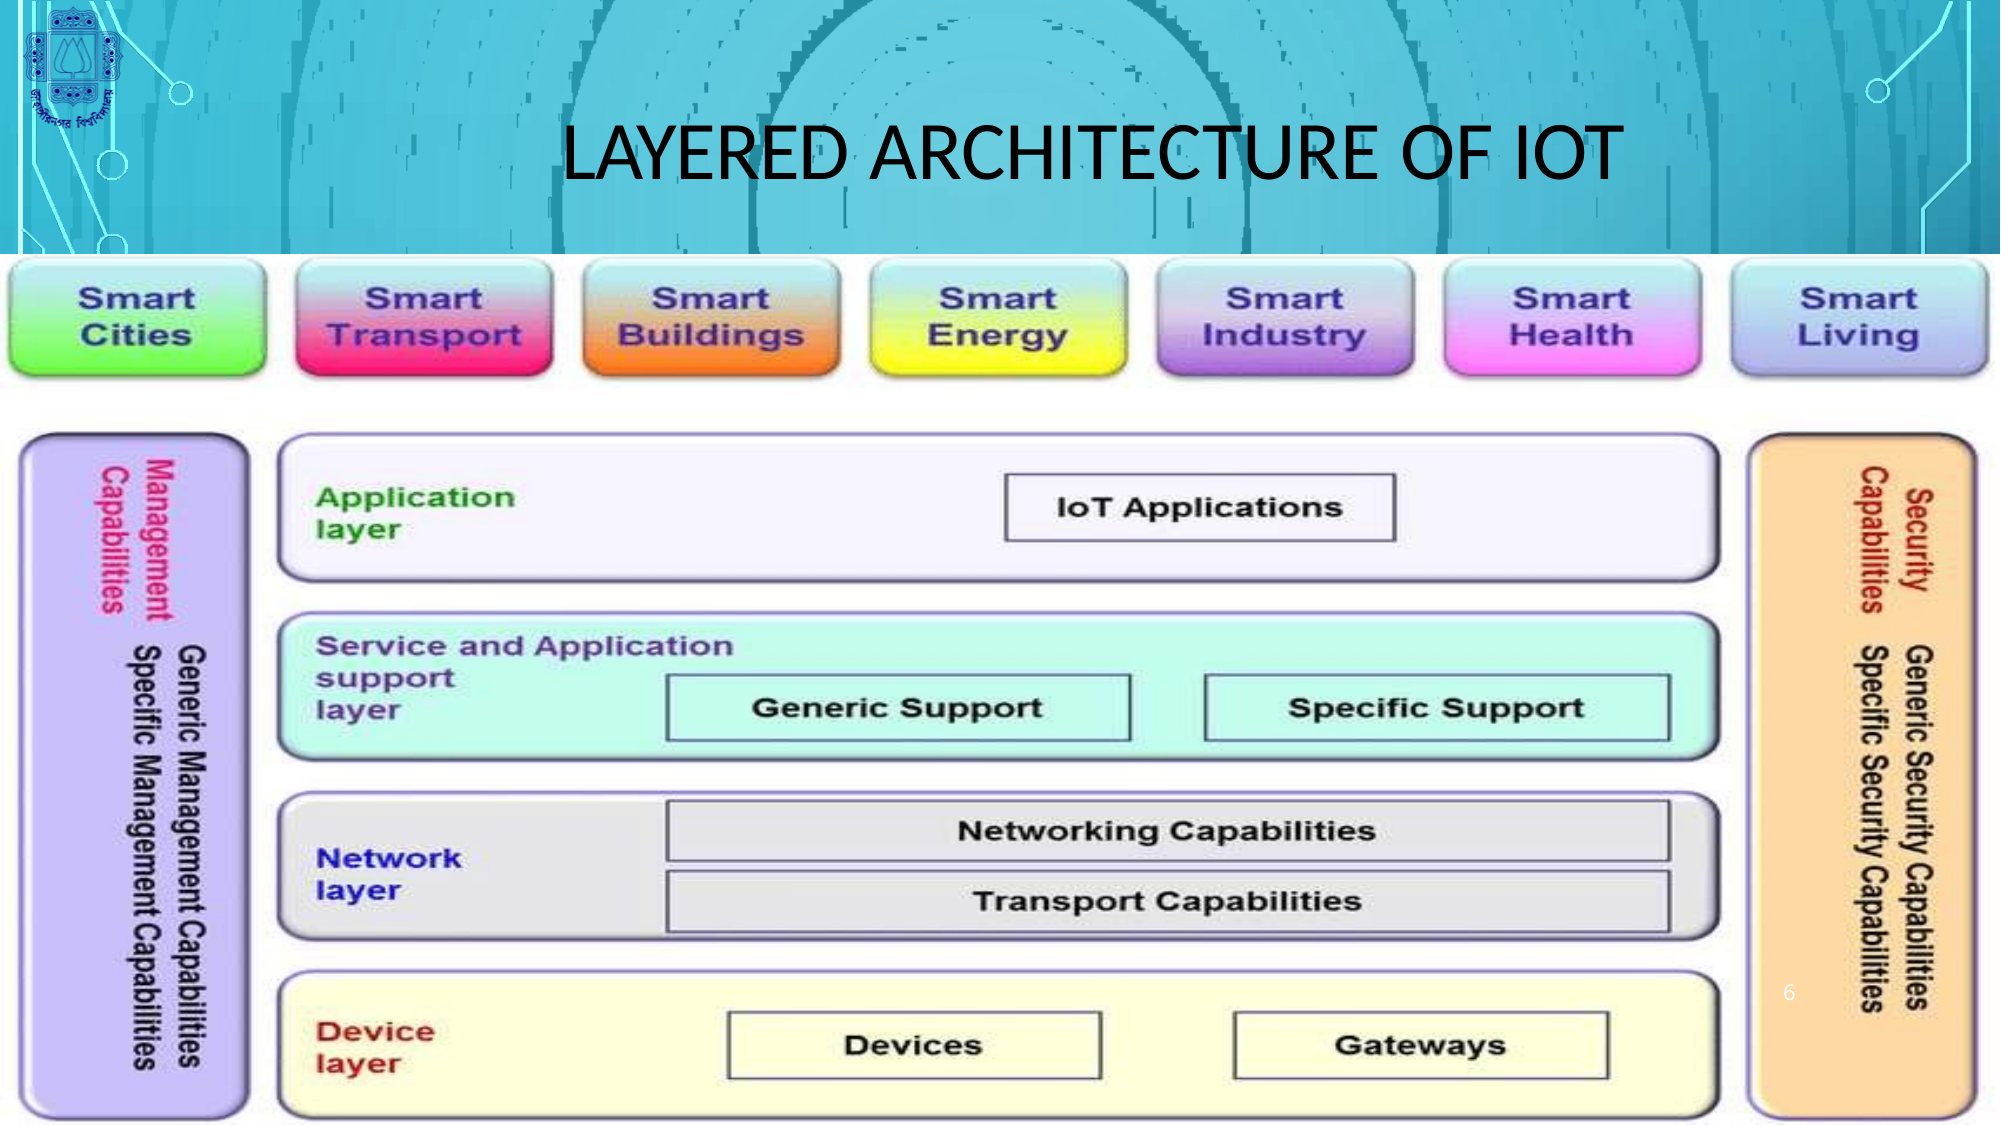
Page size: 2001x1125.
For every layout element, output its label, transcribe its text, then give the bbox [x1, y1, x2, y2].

picture [0, 0, 2000, 1125]
title LAYERED ARCHITECTURE OF IOT [559, 94, 1639, 252]
